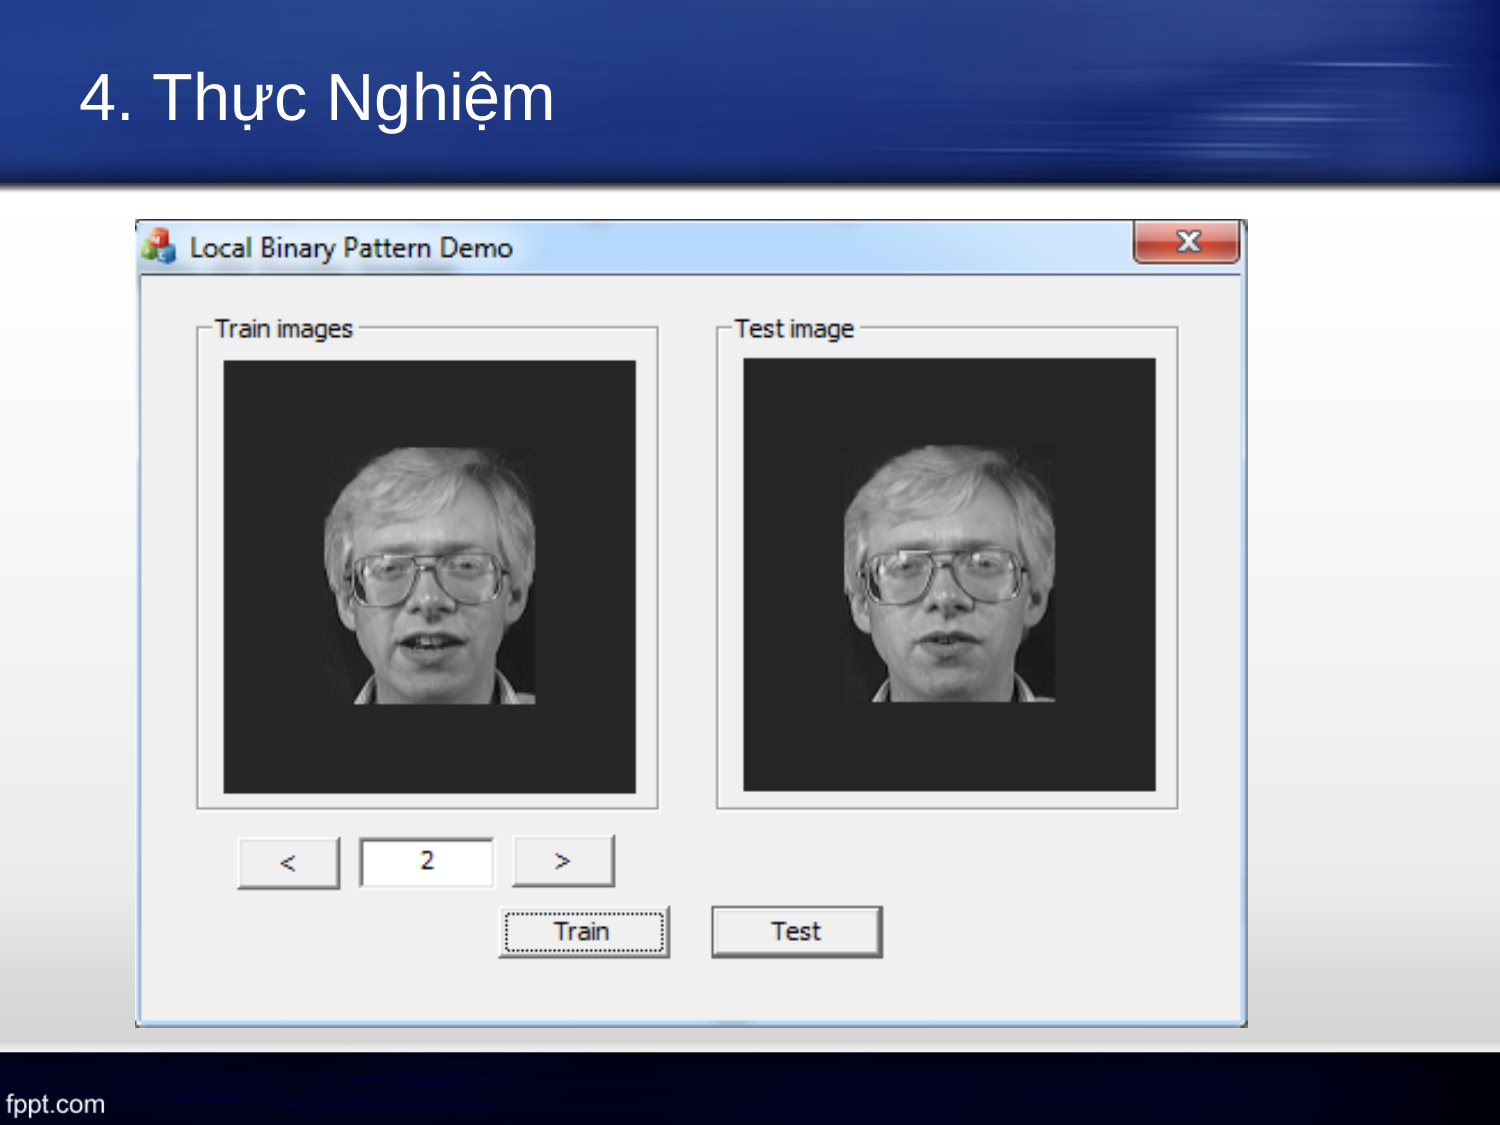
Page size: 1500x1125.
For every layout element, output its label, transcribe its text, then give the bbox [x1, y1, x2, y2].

picture [0, 0, 1500, 1125]
title 4. Thực Nghiệm [64, 19, 1415, 169]
